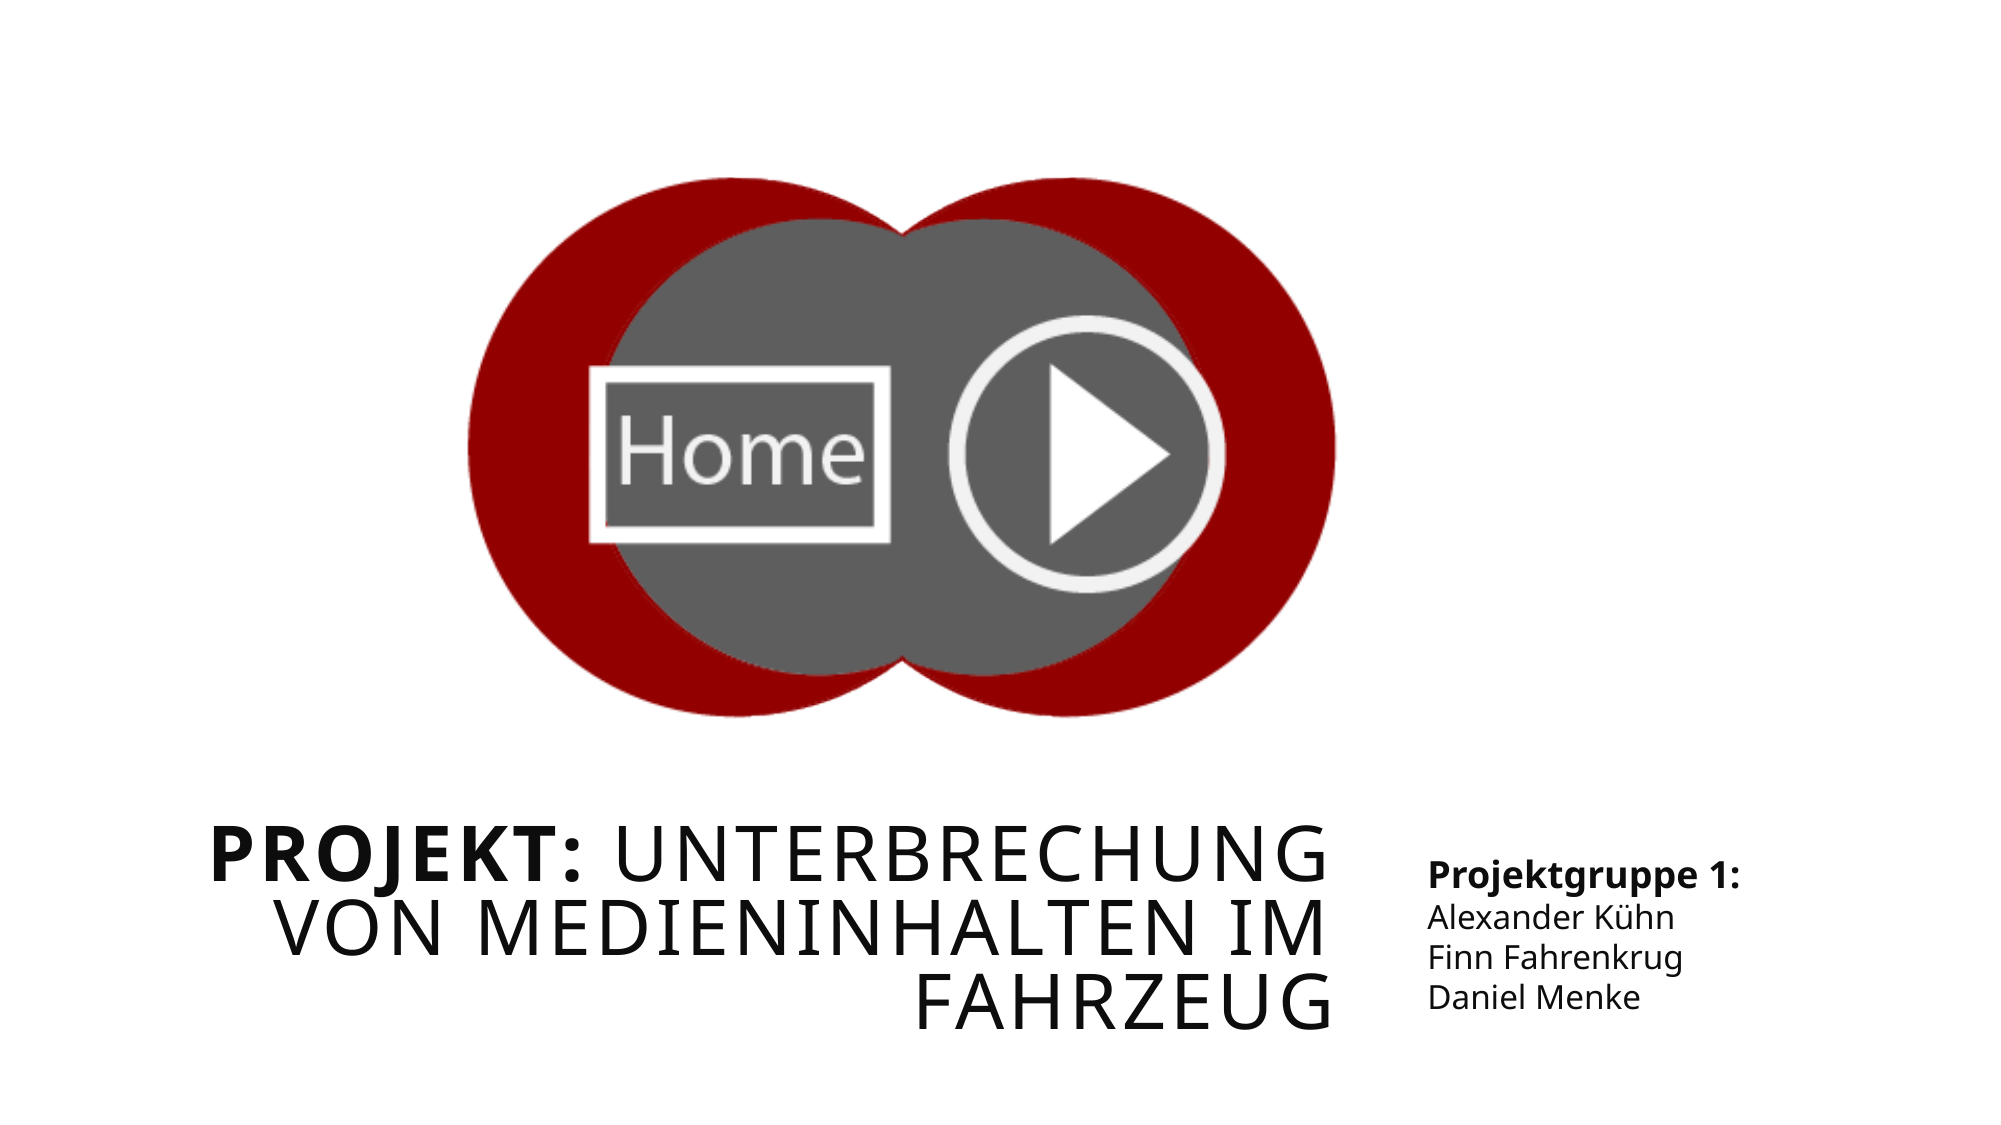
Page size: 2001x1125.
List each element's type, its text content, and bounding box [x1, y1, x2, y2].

subtitle Projektgruppe 1: Alexander Kühn Finn Fahrenkrug Daniel Menke [1412, 813, 1938, 1054]
title Projekt: Unterbrechung von Medieninhalten im Fahrzeug [75, 813, 1350, 1054]
picture [456, 172, 1351, 725]
